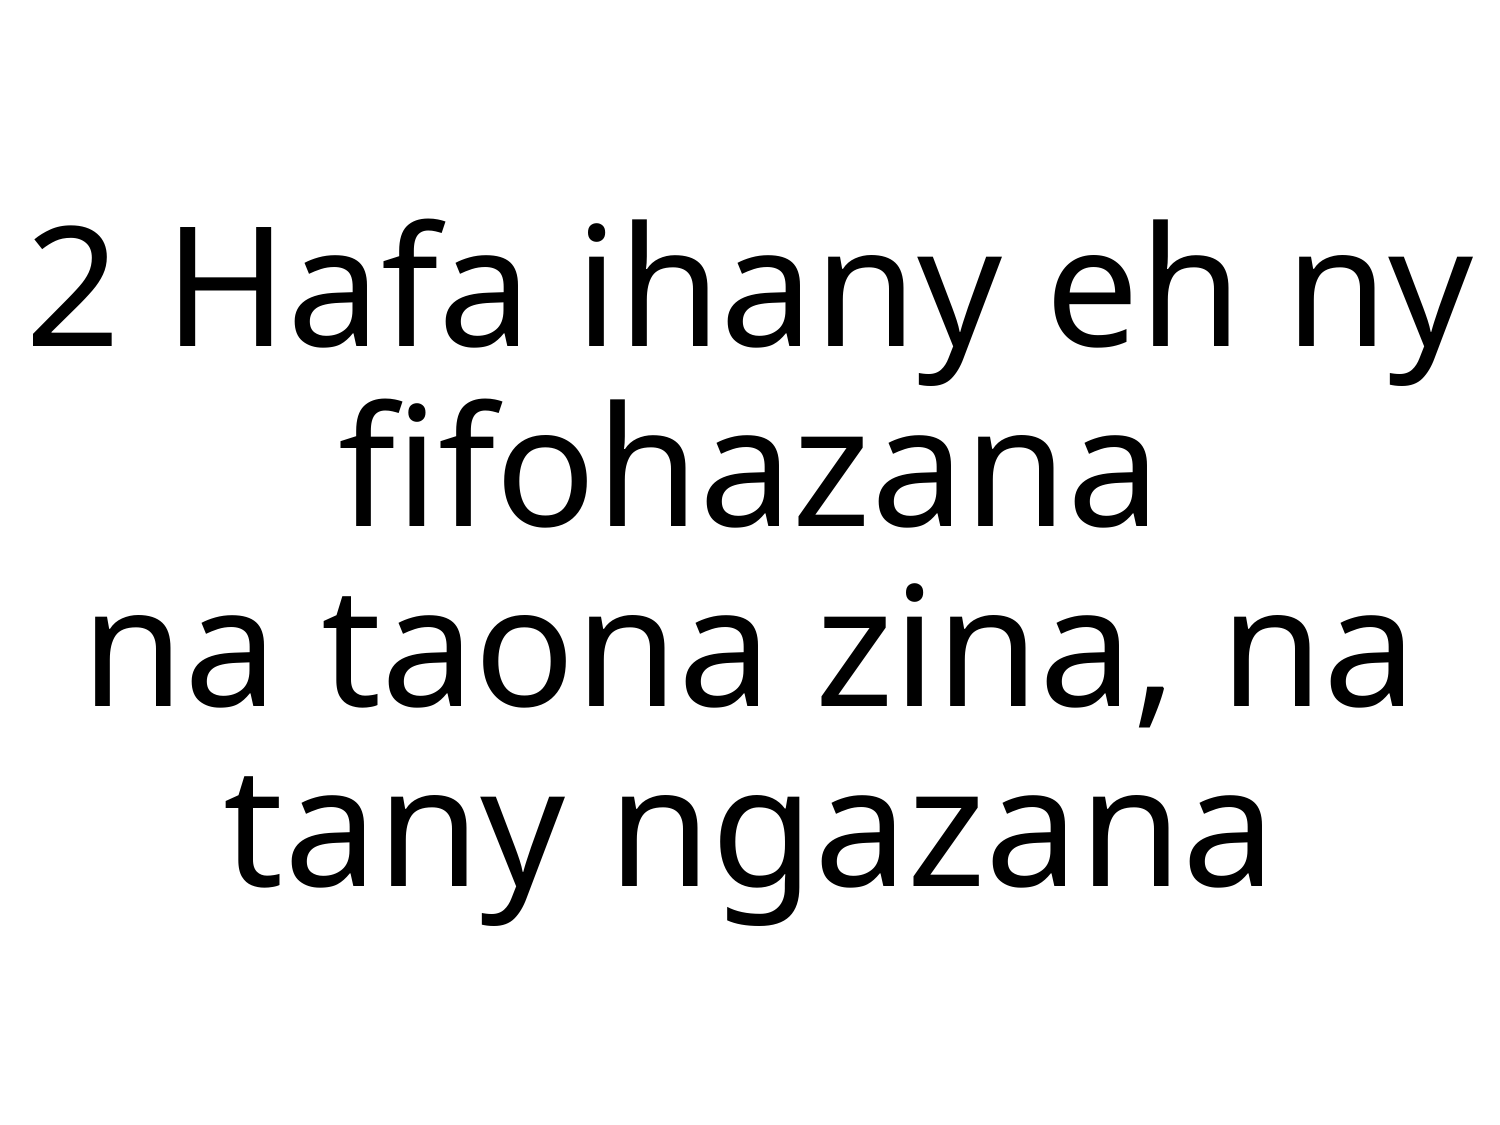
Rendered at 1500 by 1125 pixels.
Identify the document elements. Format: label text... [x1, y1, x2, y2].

title 2 Hafa ihany eh ny fifohazana na taona zina, na tany ngazana [0, 0, 1500, 1125]
